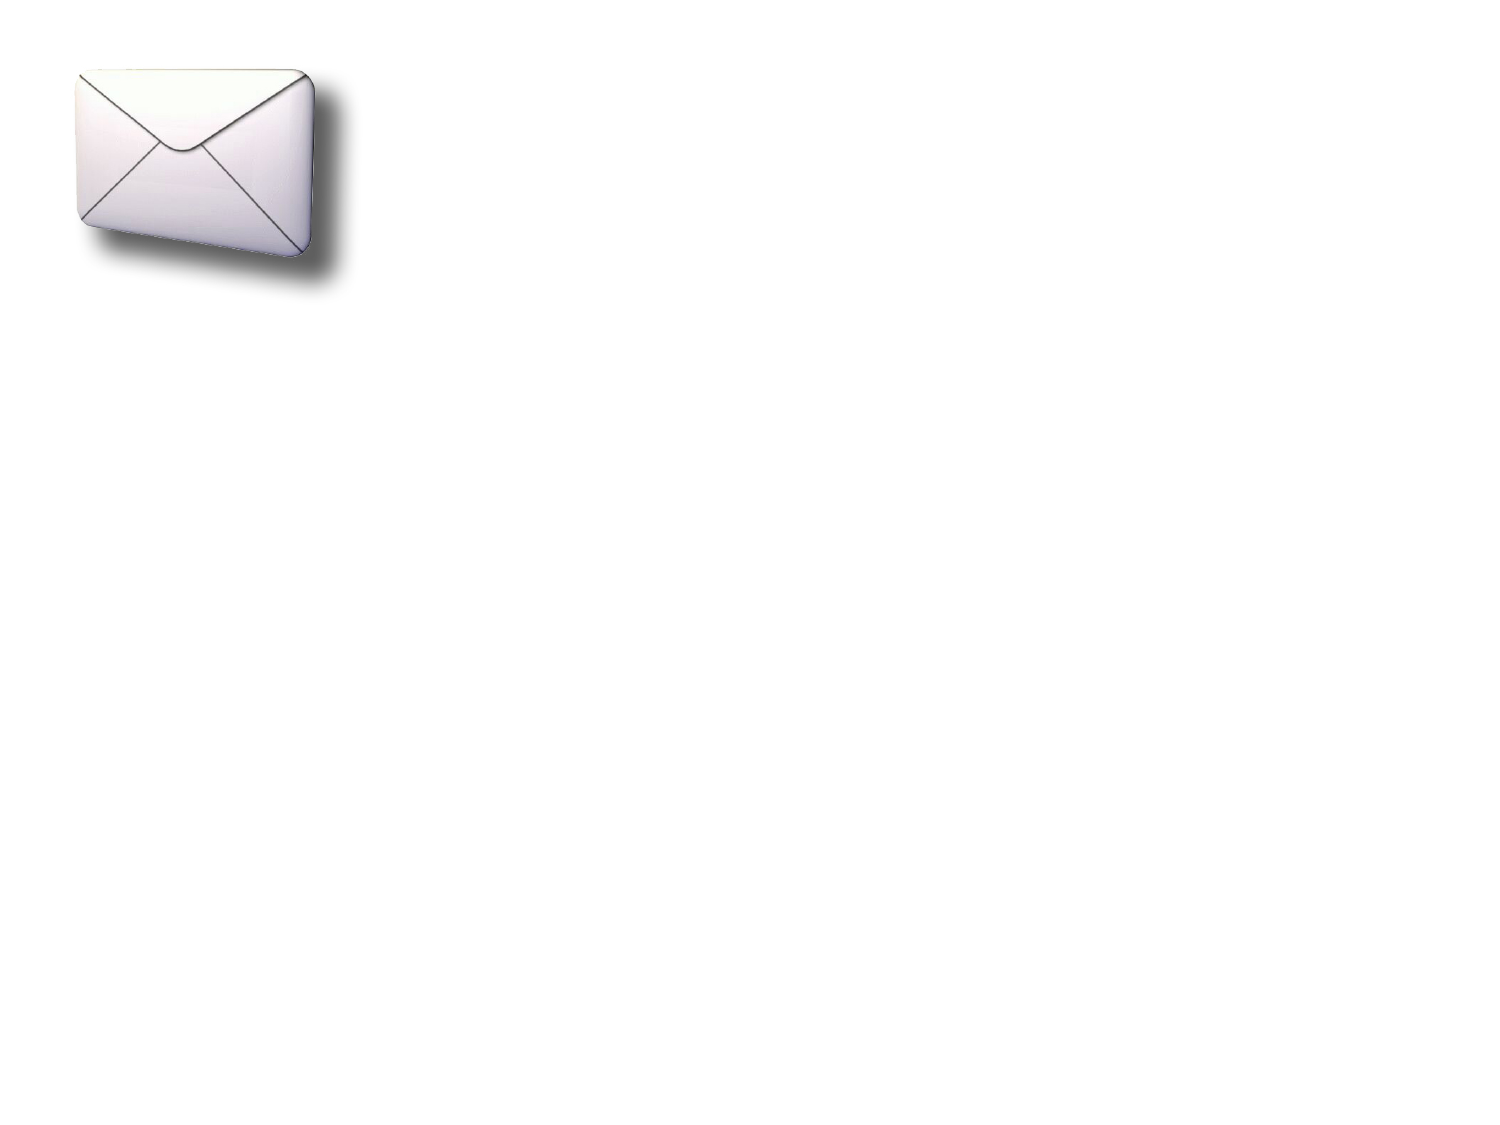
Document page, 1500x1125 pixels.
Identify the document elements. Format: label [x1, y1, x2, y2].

picture [0, 19, 457, 308]
